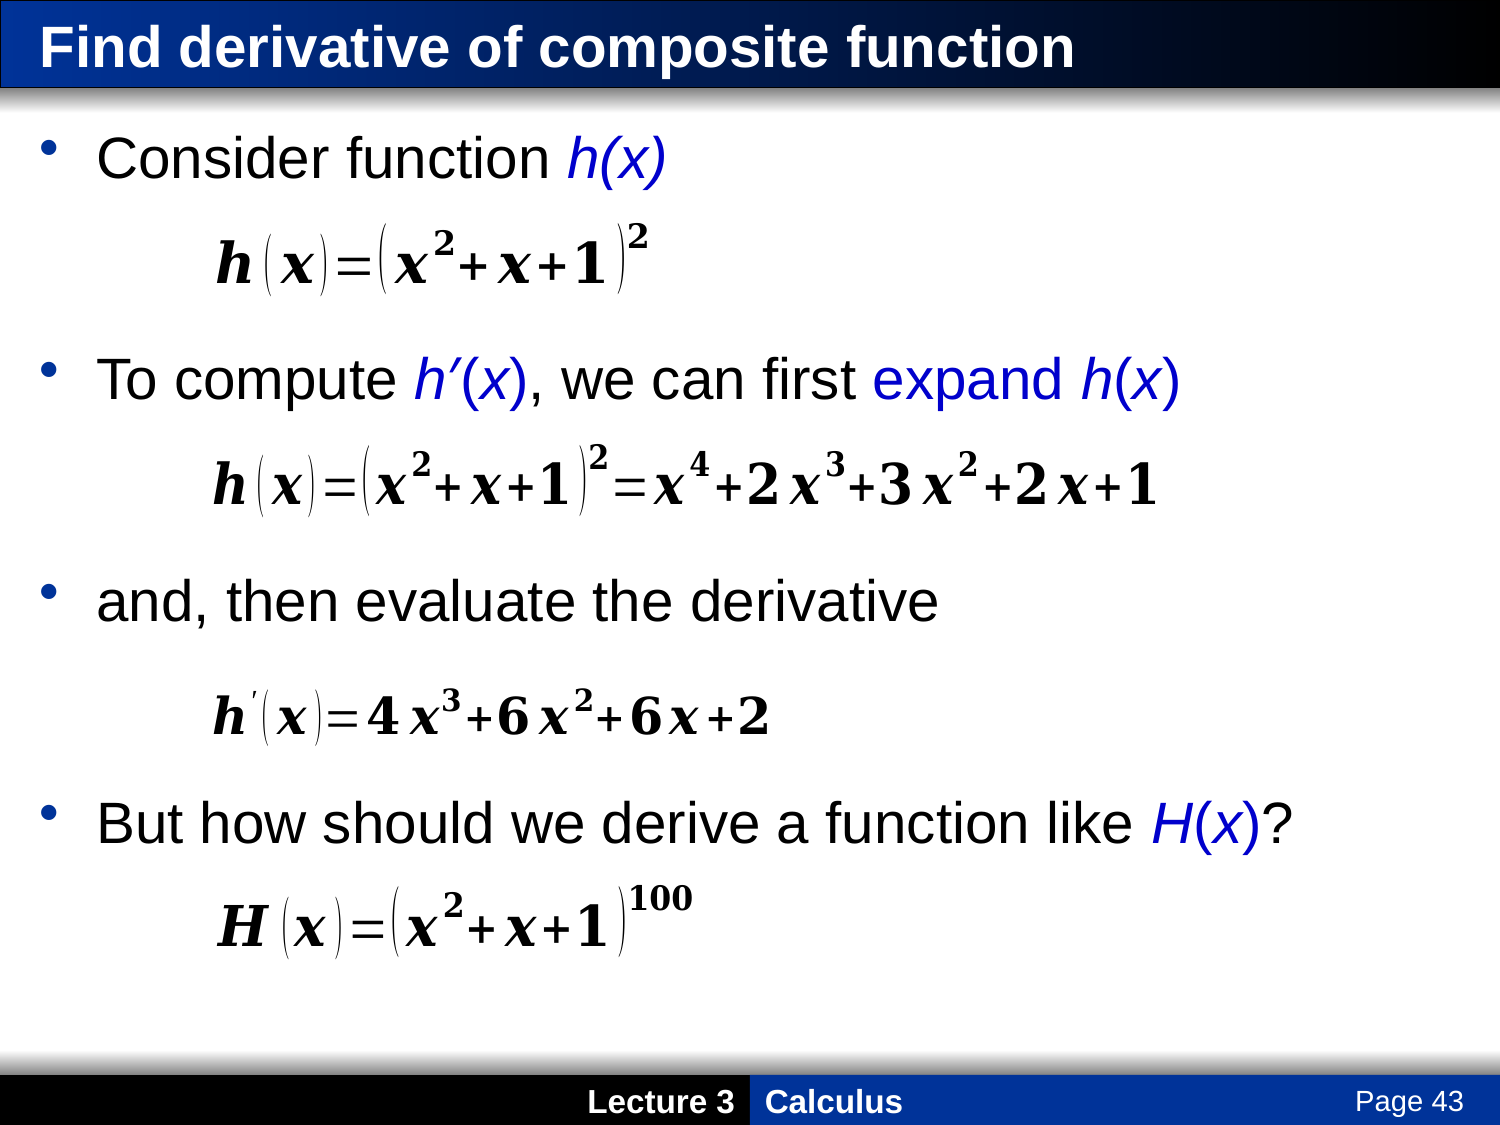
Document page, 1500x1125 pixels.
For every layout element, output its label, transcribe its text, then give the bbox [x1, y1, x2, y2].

title Find derivative of composite function [24, 12, 1500, 75]
slide_number Page 43 [1337, 1074, 1488, 1125]
list Consider function h(x) To compute h′(x), we can first expand h(x) and, then evaluate the derivative But how should we derive a function like H(x)? [24, 112, 1475, 1050]
